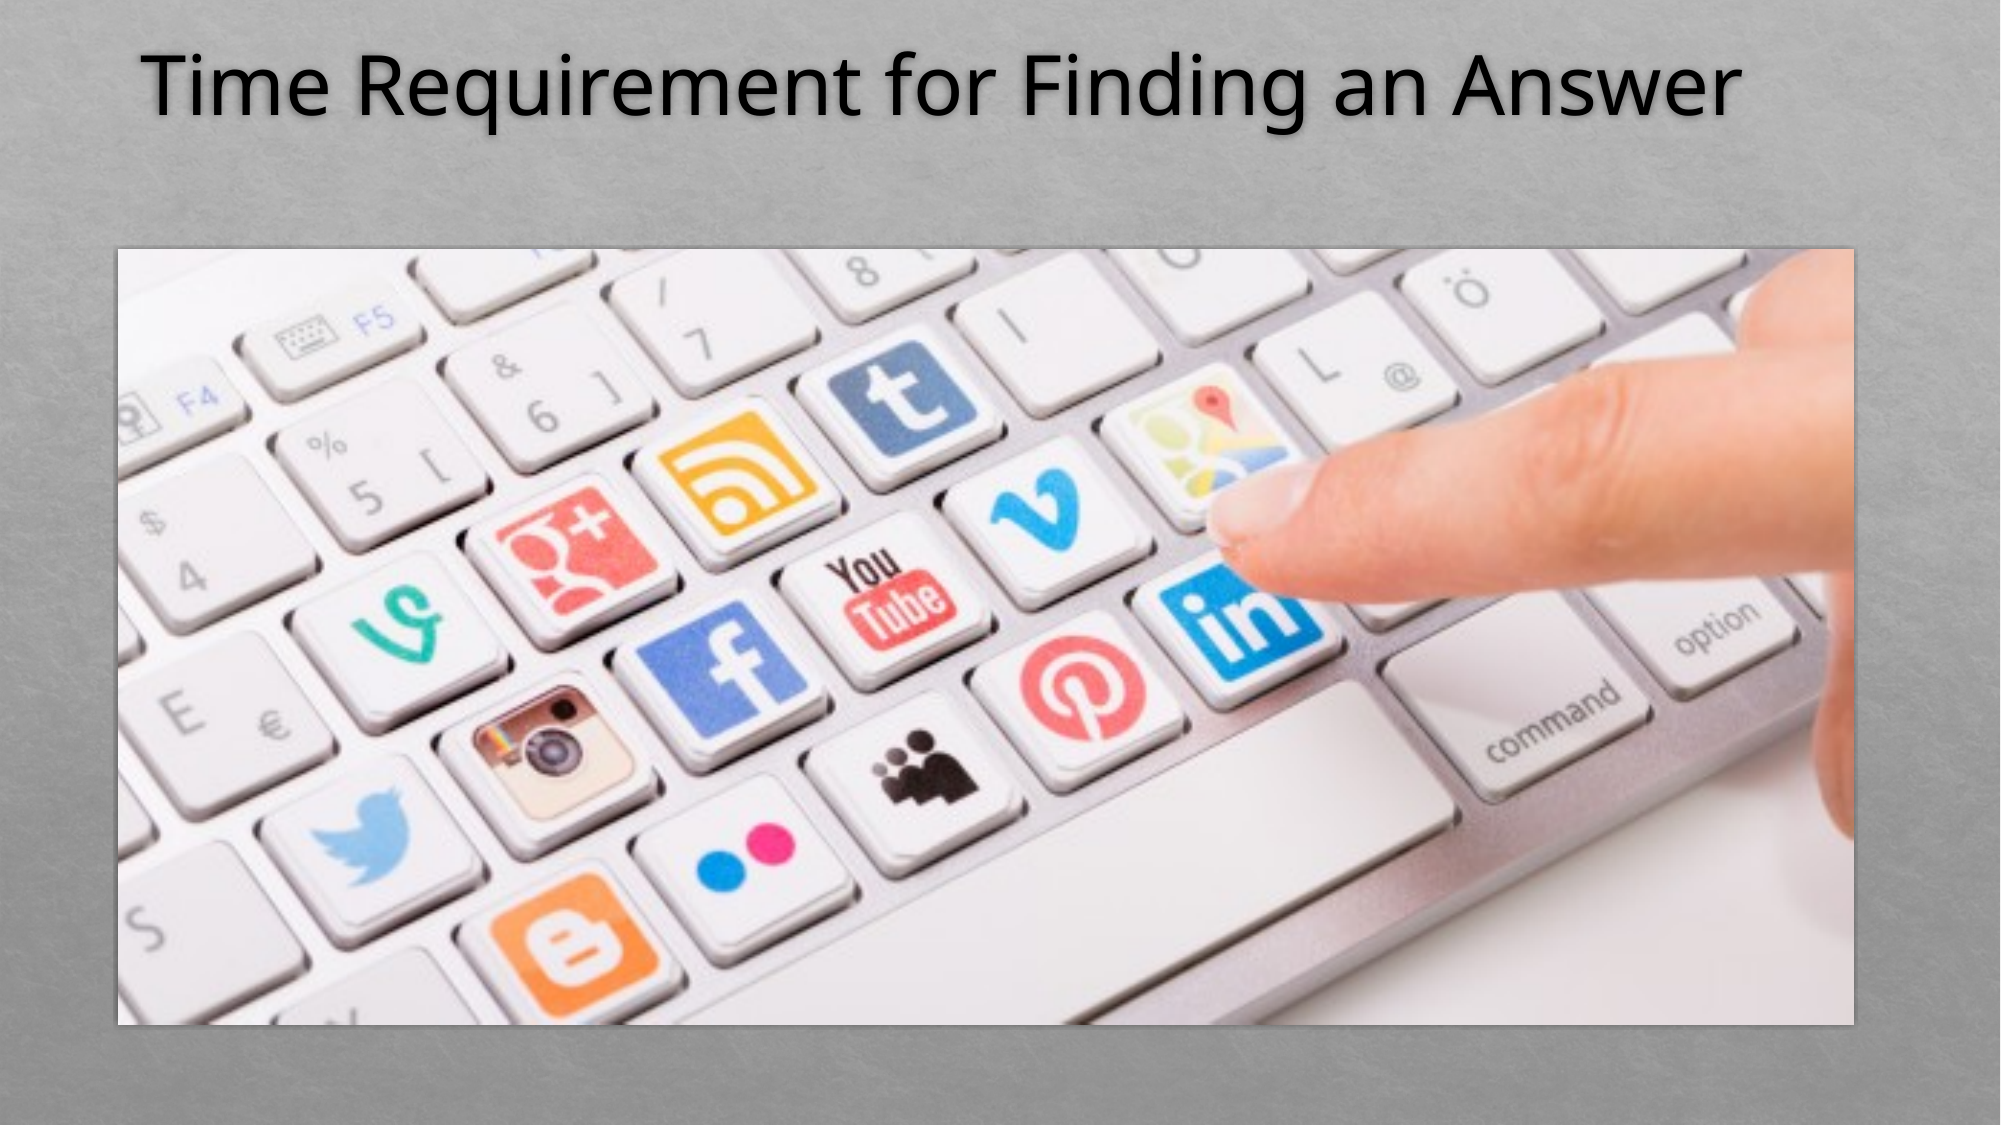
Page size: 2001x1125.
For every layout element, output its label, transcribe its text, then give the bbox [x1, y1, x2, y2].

text_box Time Requirement for Finding an Answer [124, 2, 1824, 162]
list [117, 248, 1854, 1026]
